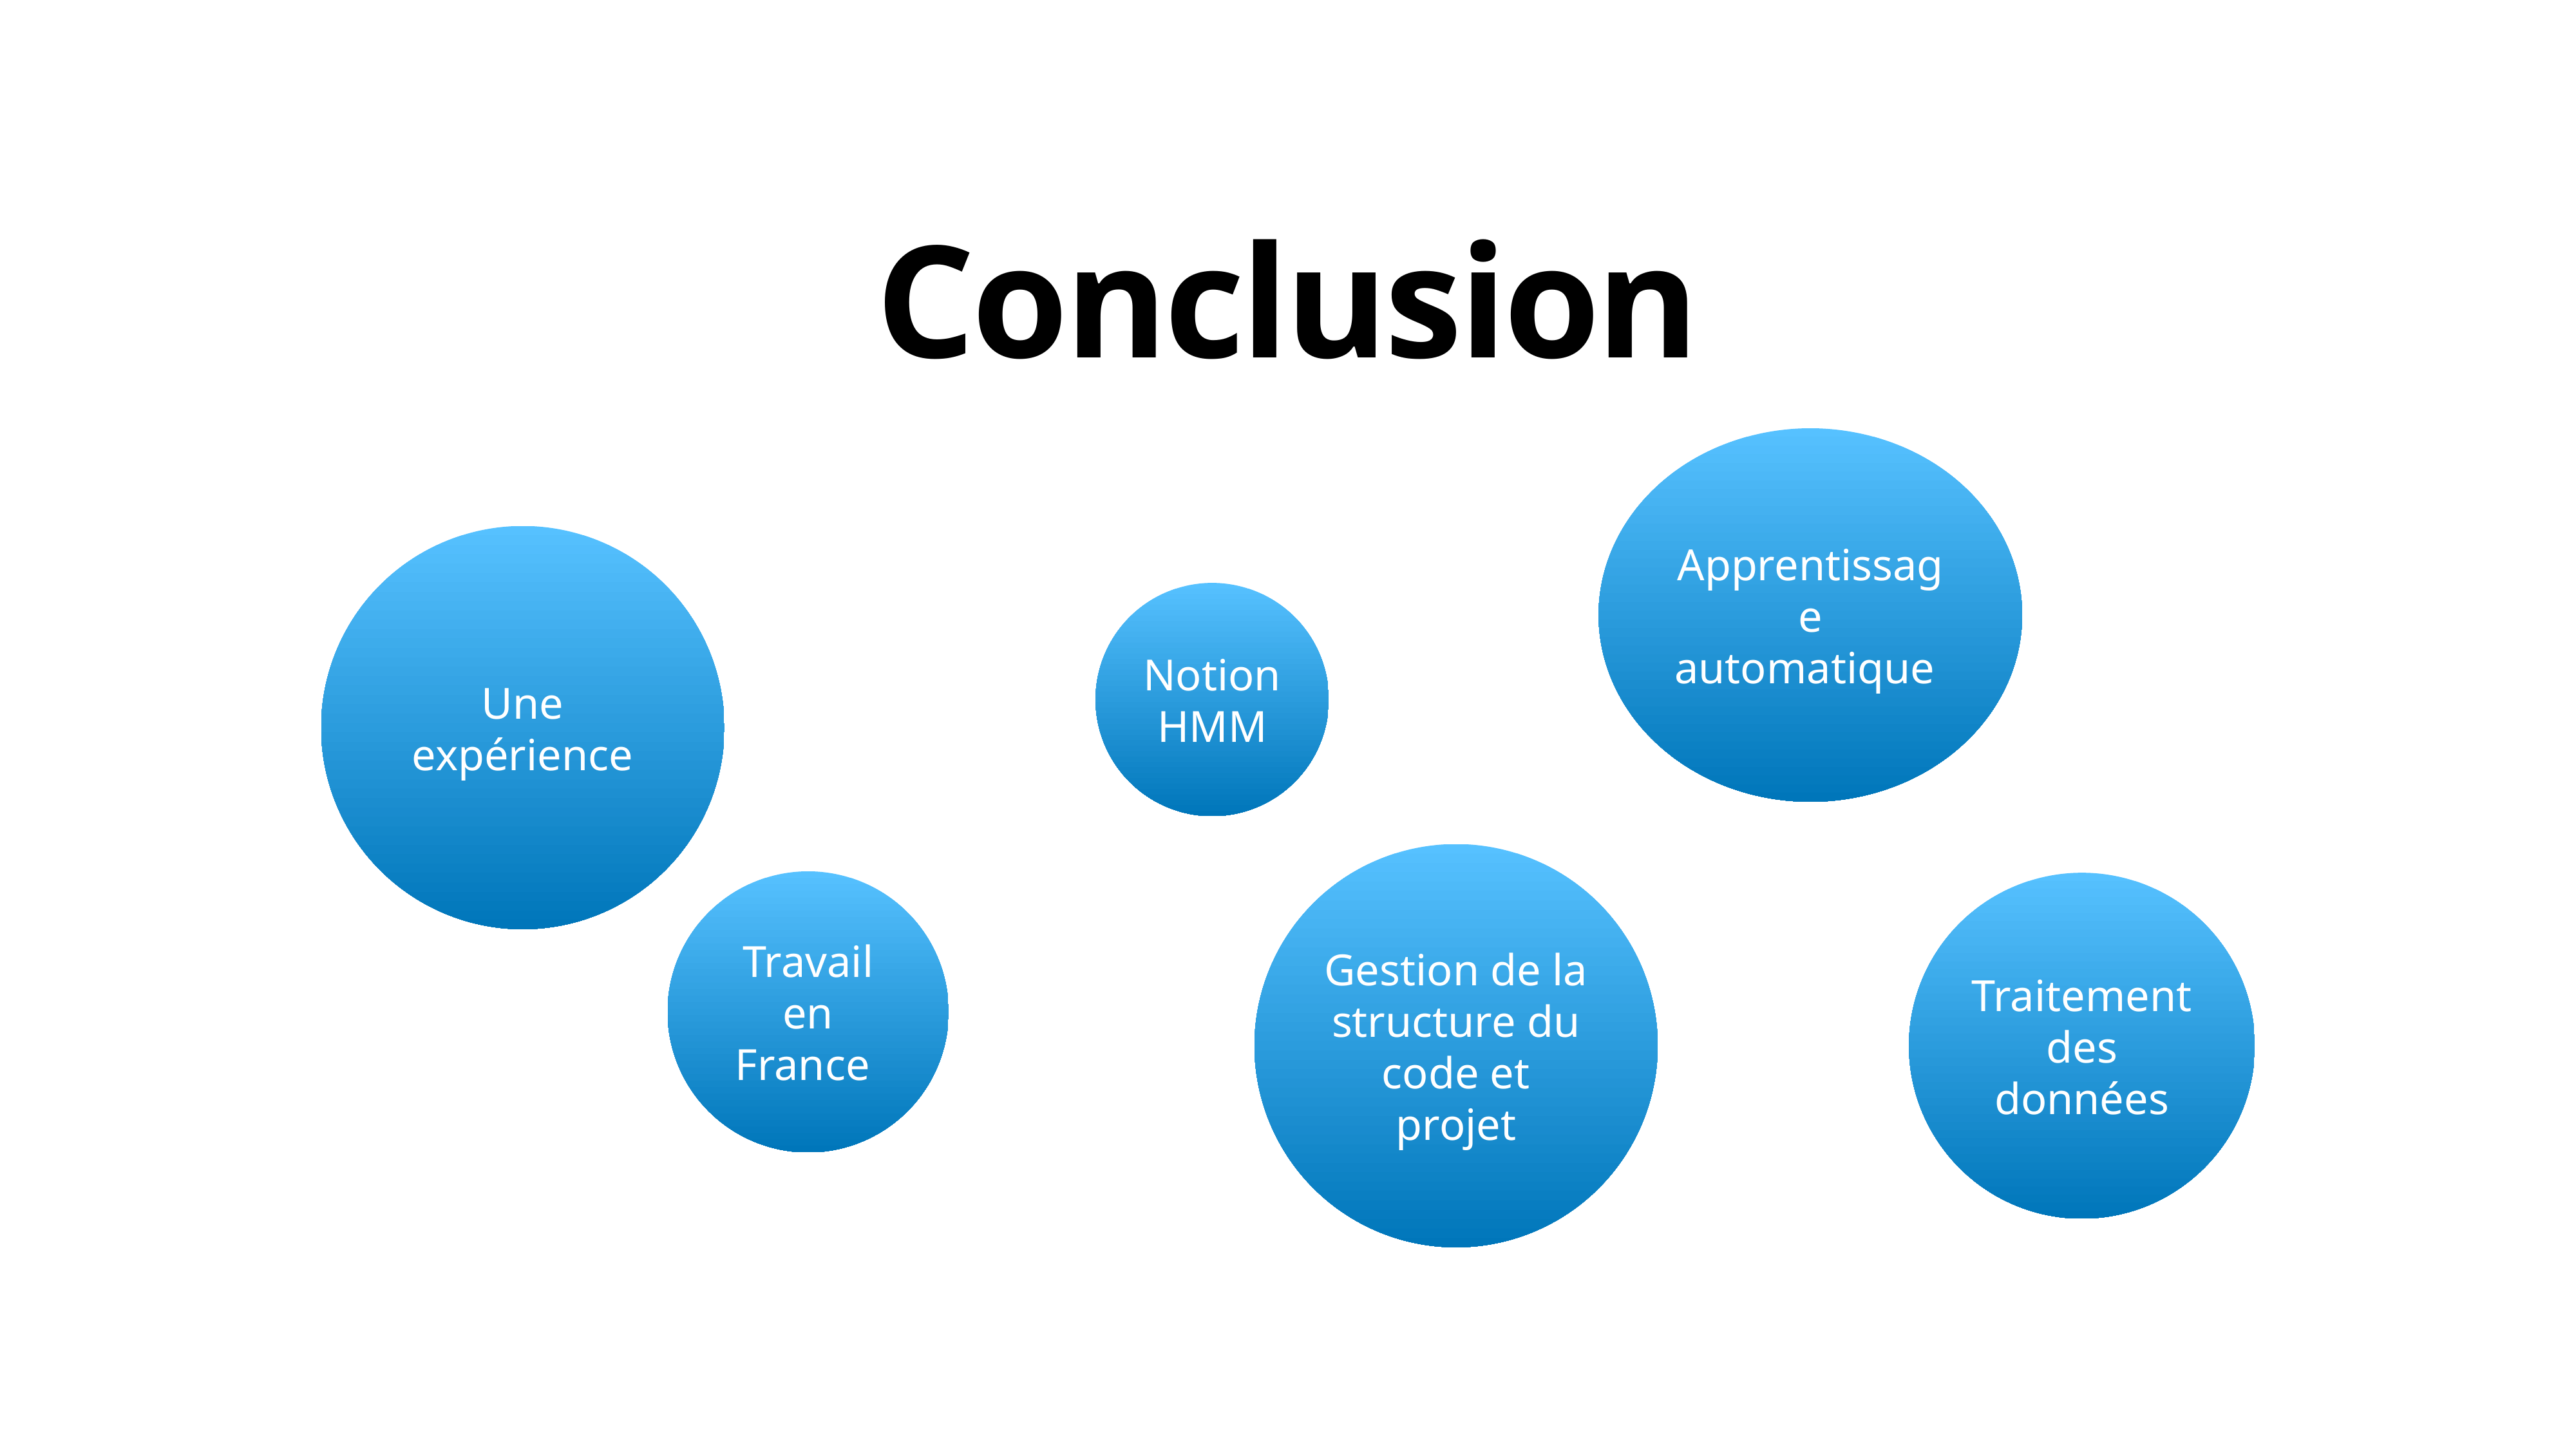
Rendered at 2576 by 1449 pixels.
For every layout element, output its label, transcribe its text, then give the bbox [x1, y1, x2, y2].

text_box Travail en France [667, 871, 949, 1153]
text_box Traitement des données [1909, 873, 2255, 1219]
text_box Notion HMM [1095, 583, 1329, 817]
text_box Gestion de la structure du code et projet [1254, 844, 1658, 1247]
text_box Apprentissage automatique [1598, 428, 2023, 802]
text_box Conclusion [871, 232, 1705, 393]
text_box Une expérience [321, 526, 724, 929]
